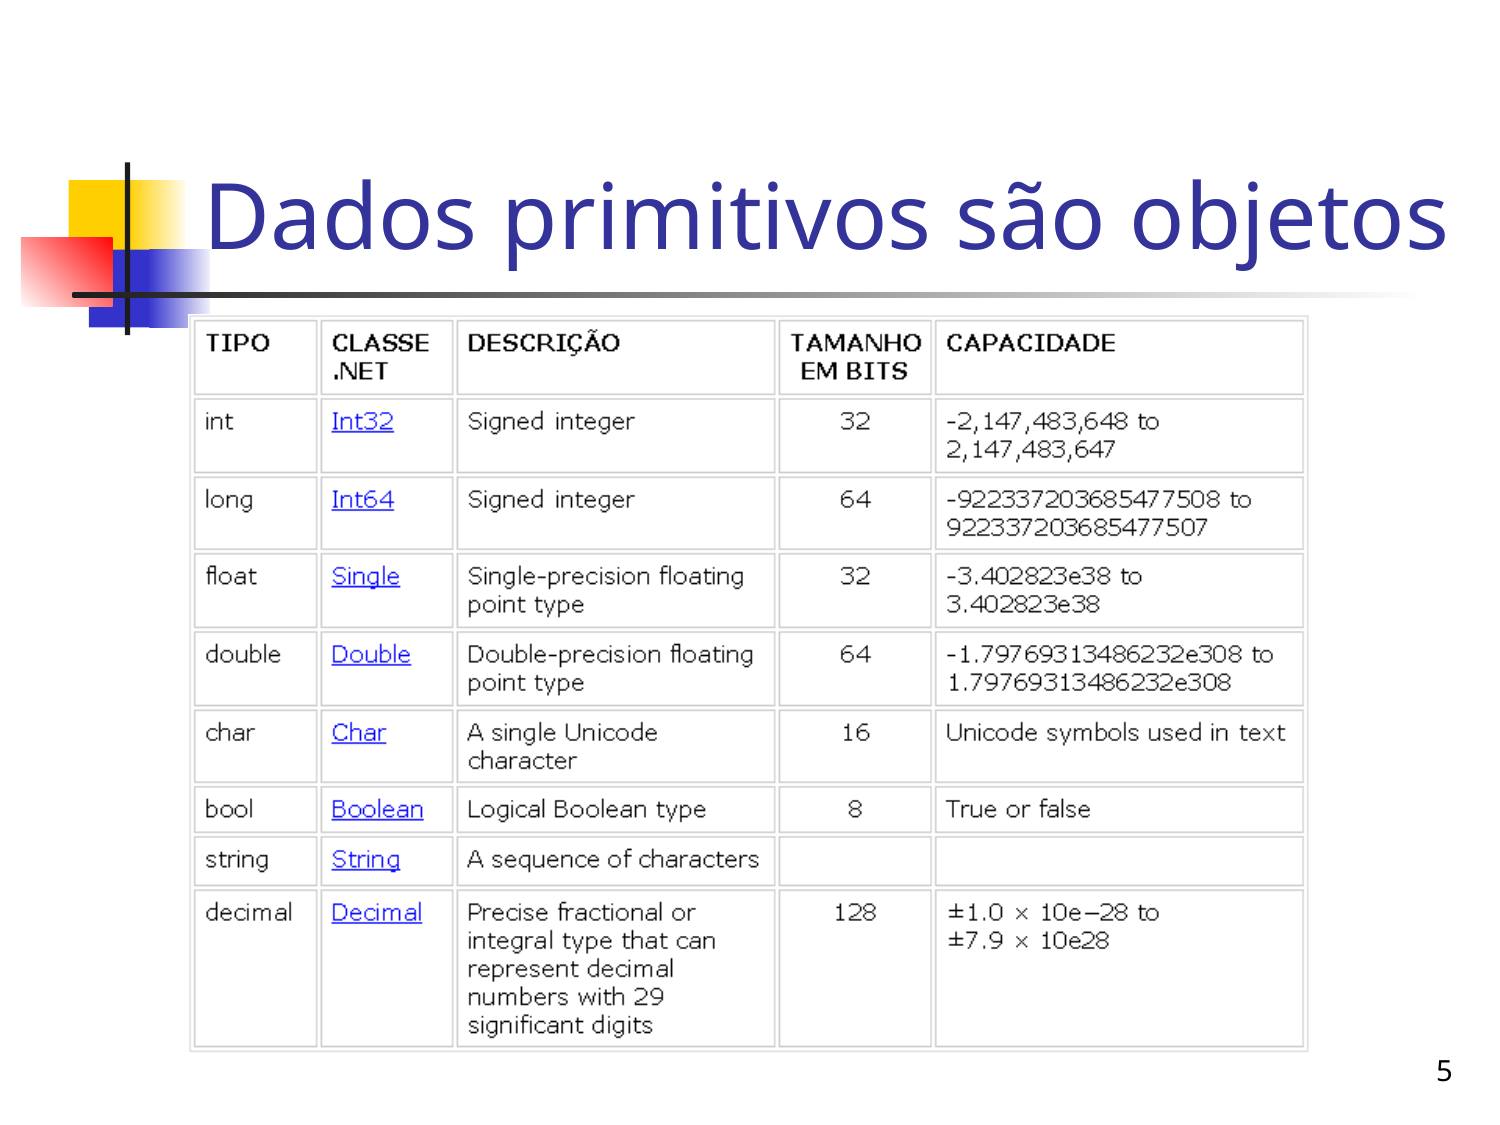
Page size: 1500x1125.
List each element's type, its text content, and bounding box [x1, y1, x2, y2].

picture [187, 314, 1313, 1057]
slide_number 5 [1154, 1023, 1468, 1100]
title Dados primitivos são objetos [188, 34, 1468, 276]
